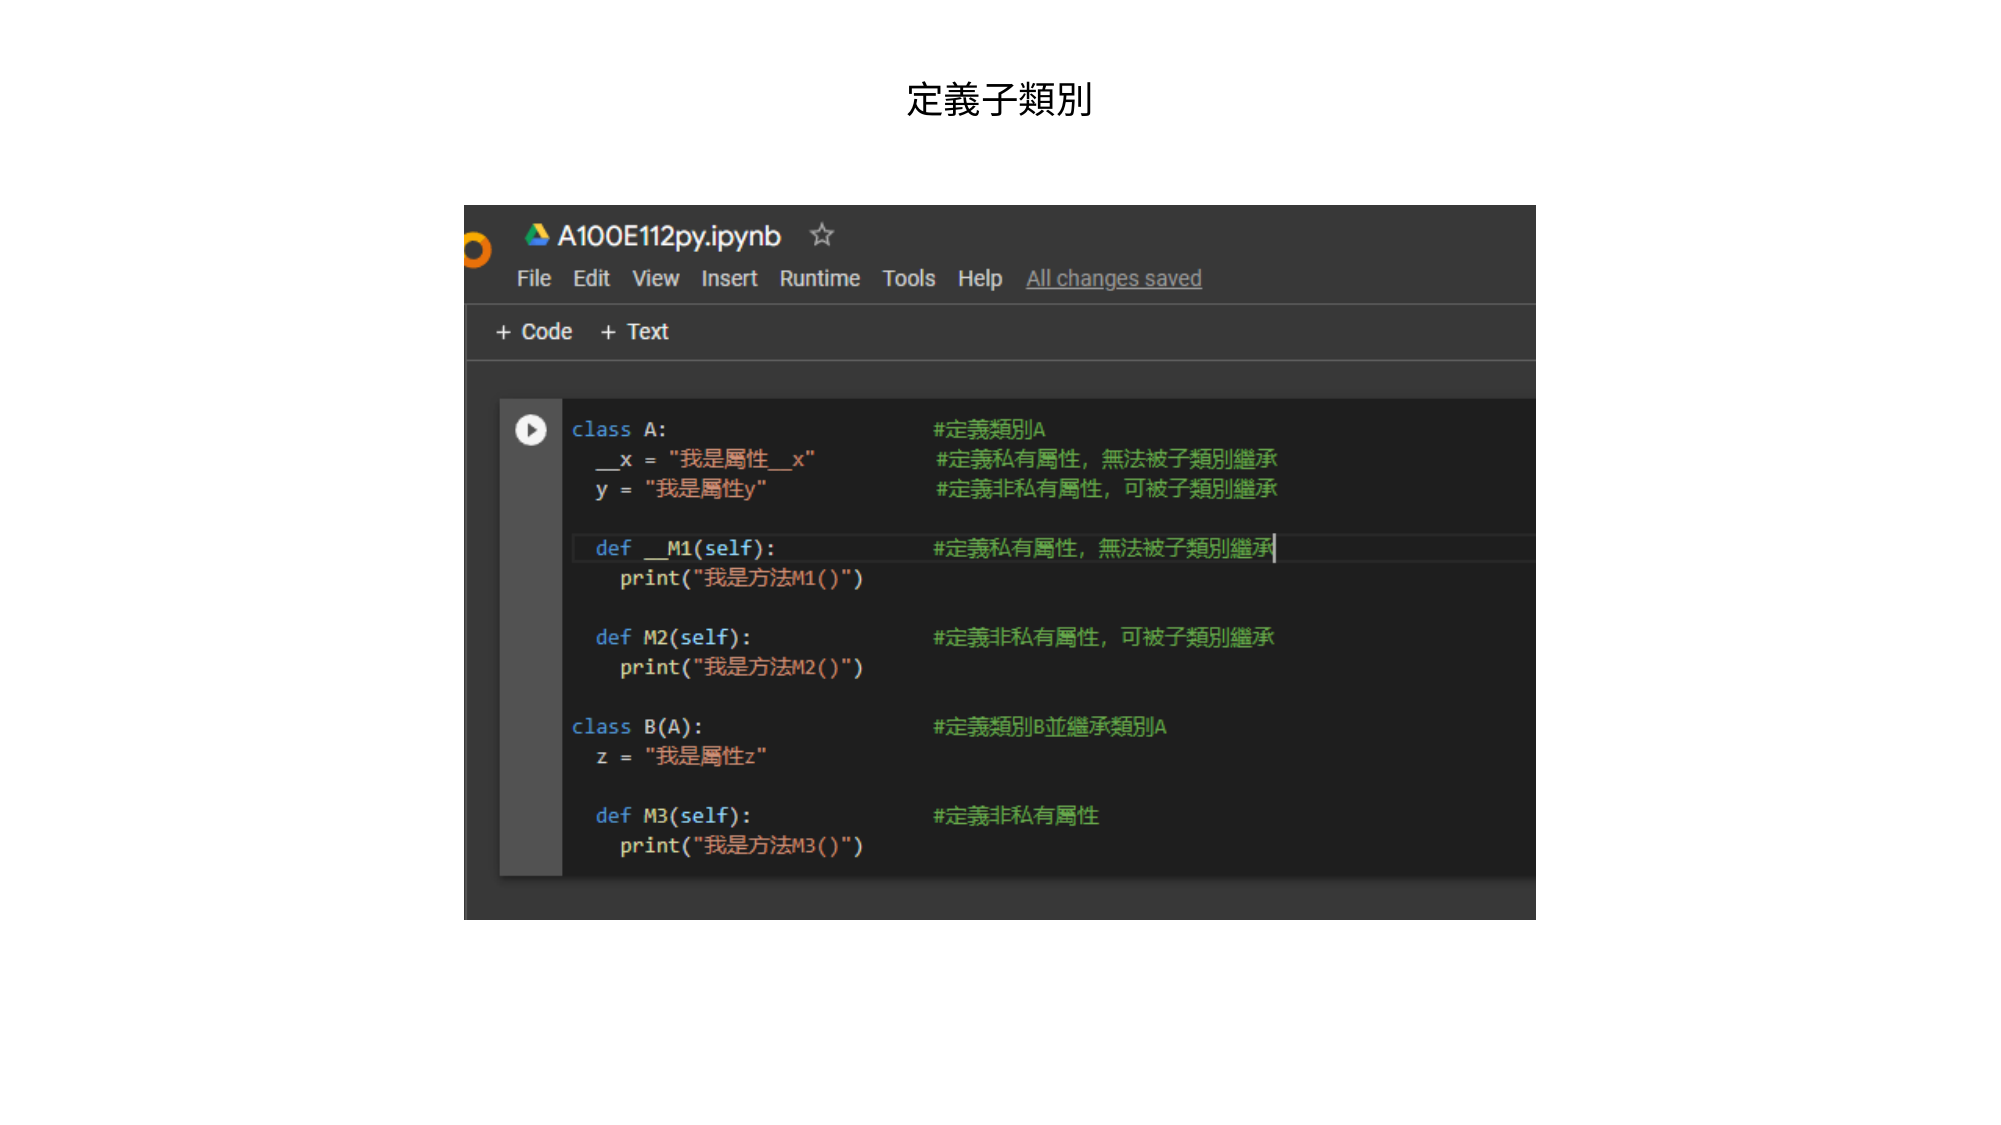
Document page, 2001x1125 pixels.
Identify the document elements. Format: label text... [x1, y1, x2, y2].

picture [464, 205, 1536, 920]
text_box 定義子類別 [891, 68, 1109, 129]
